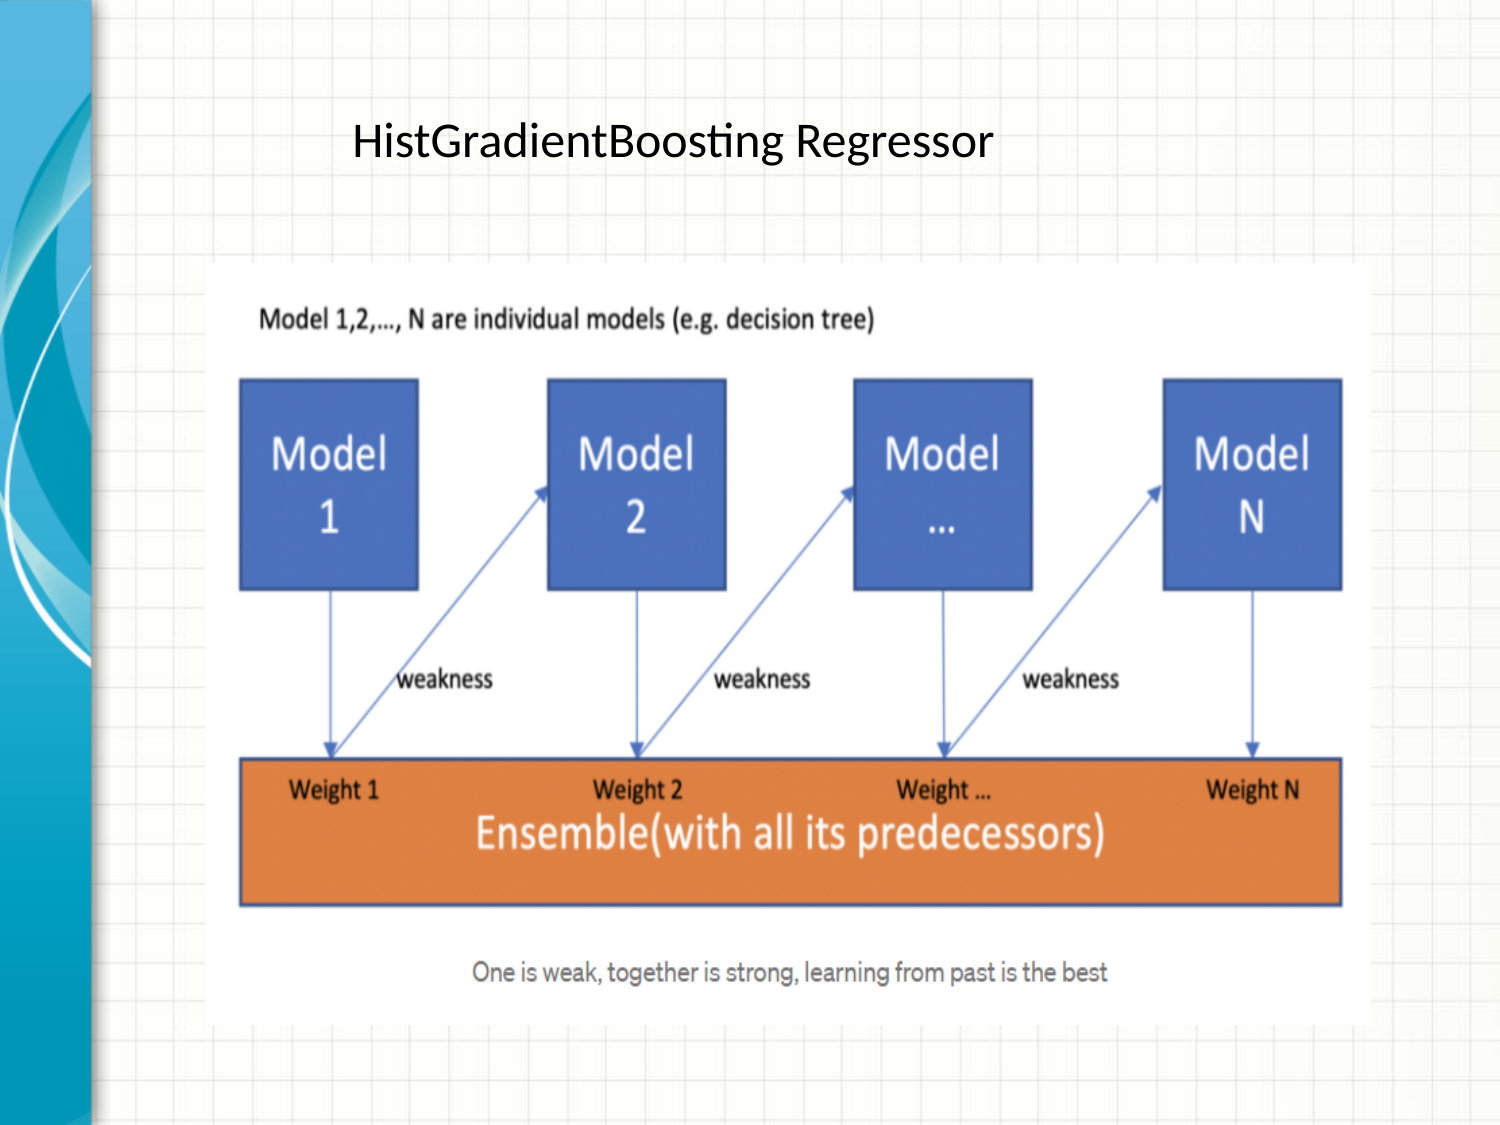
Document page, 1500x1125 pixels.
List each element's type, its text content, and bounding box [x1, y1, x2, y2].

picture [0, 0, 1500, 1125]
text_box HistGradientBoosting Regressor [337, 99, 1238, 175]
